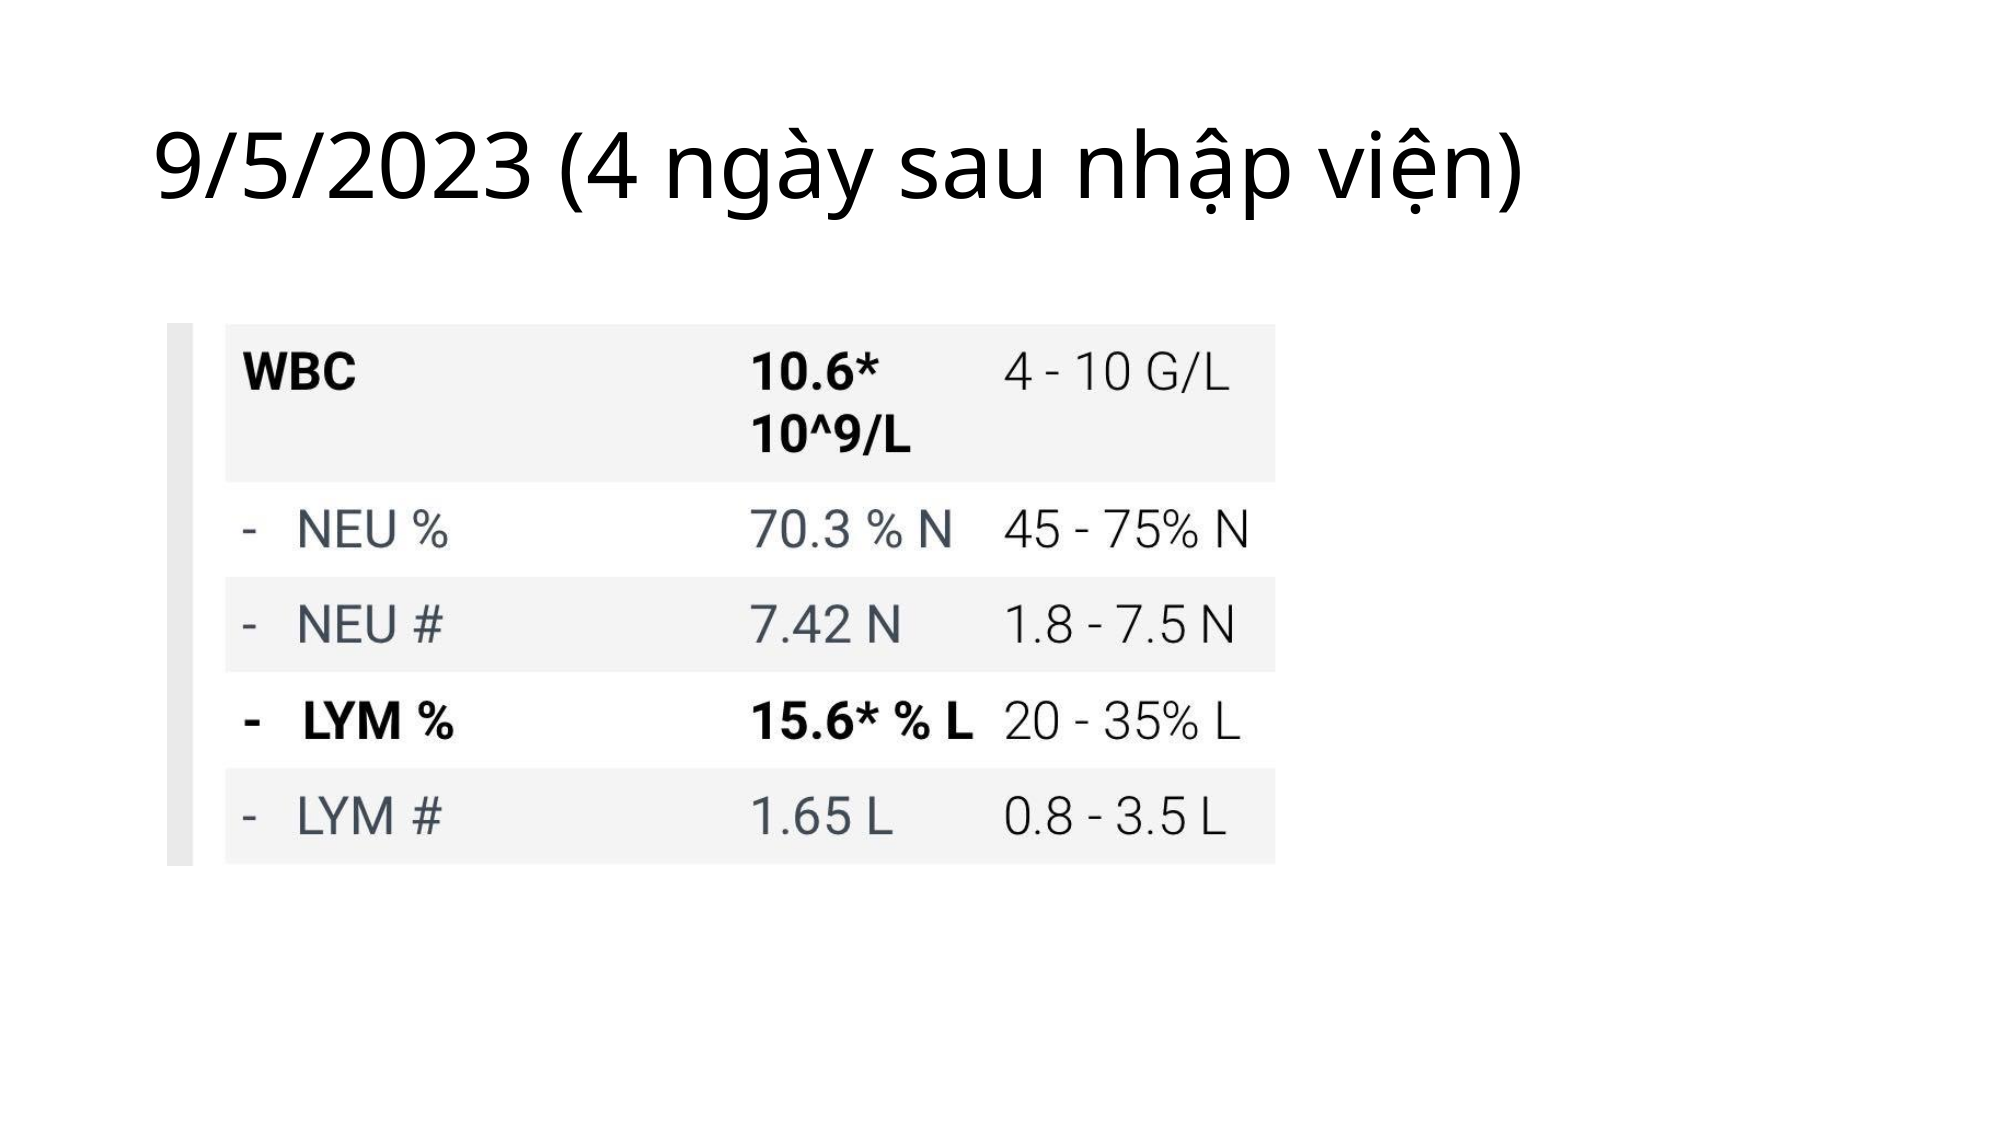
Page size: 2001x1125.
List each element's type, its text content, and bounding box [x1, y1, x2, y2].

picture [167, 323, 1276, 866]
title 9/5/2023 (4 ngày sau nhập viện) [137, 59, 1863, 278]
